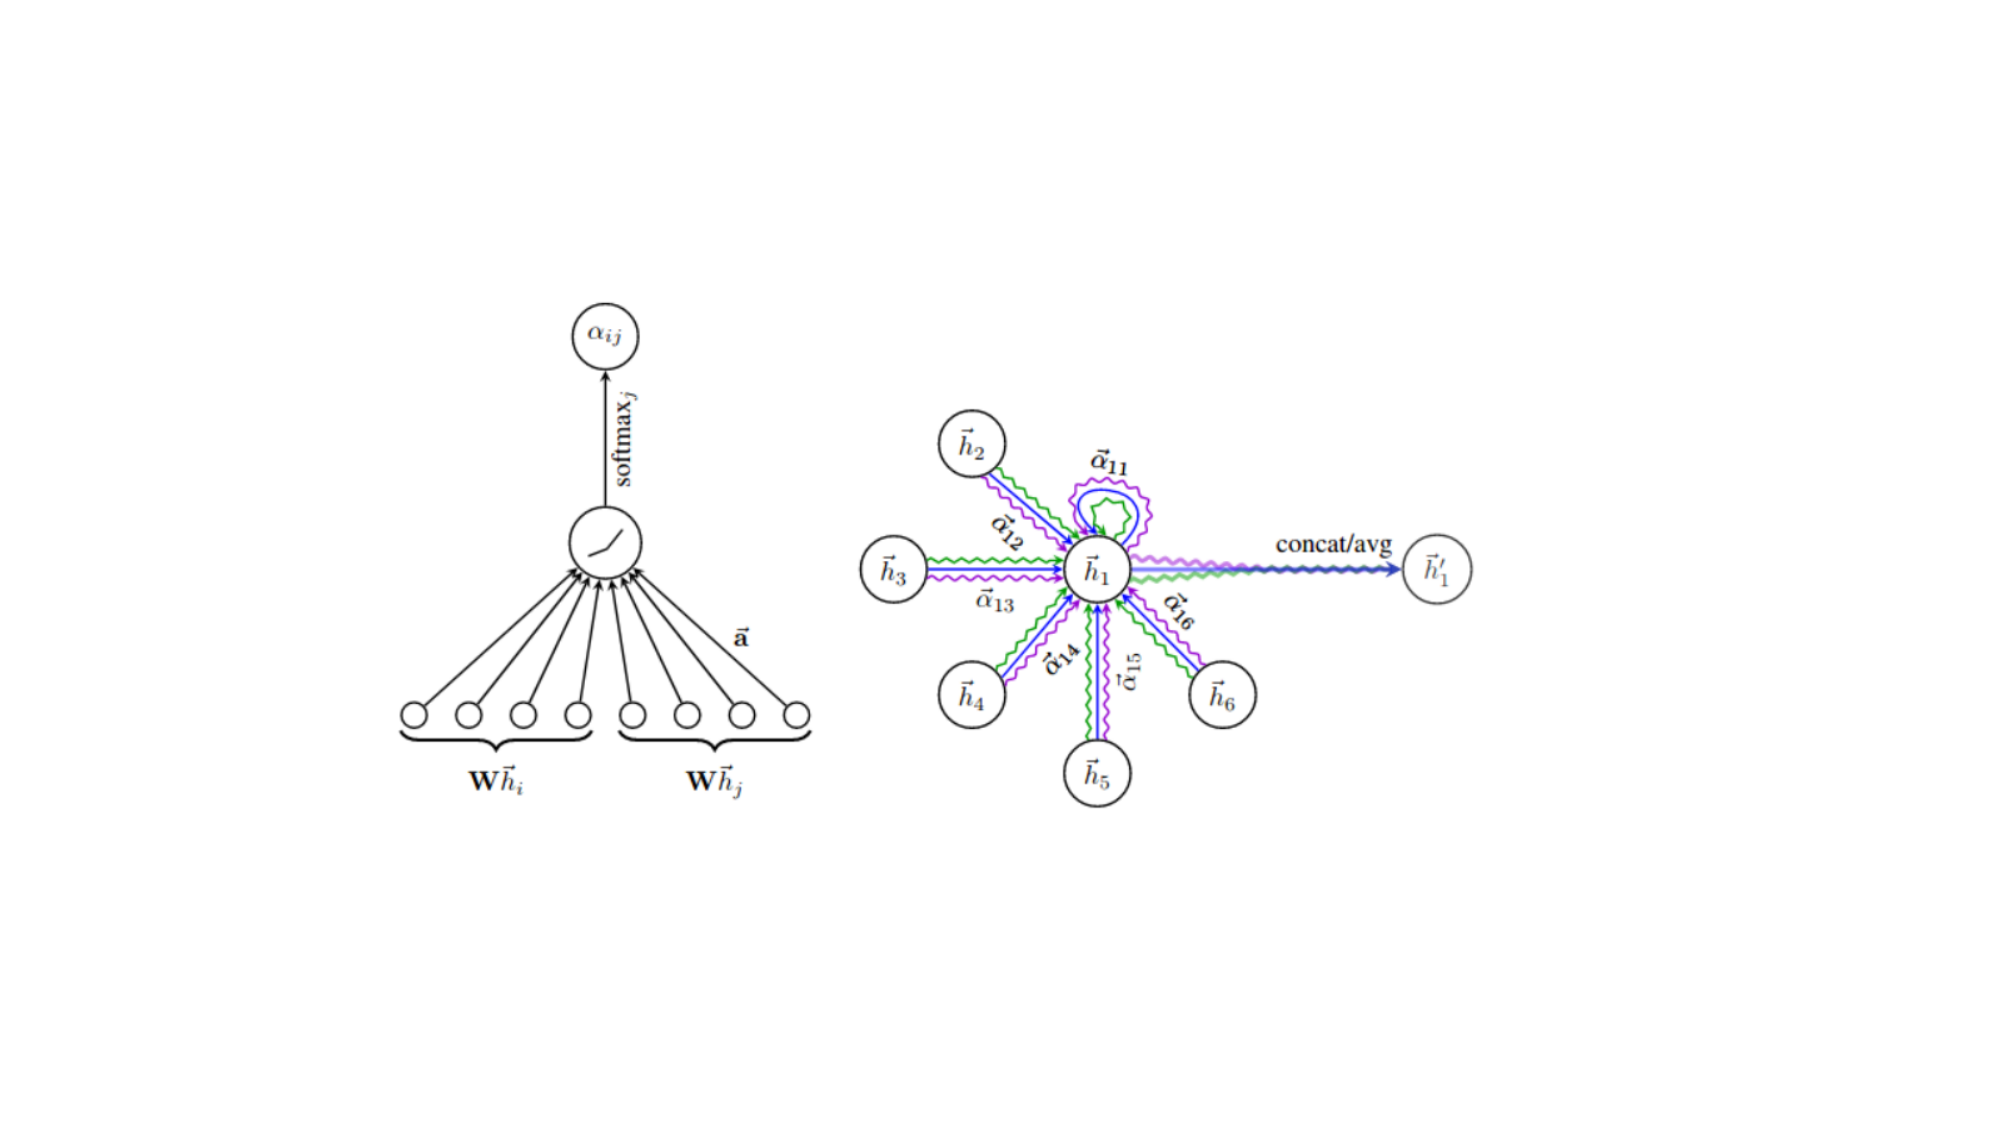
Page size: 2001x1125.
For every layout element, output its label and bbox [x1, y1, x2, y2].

picture [360, 293, 1586, 832]
